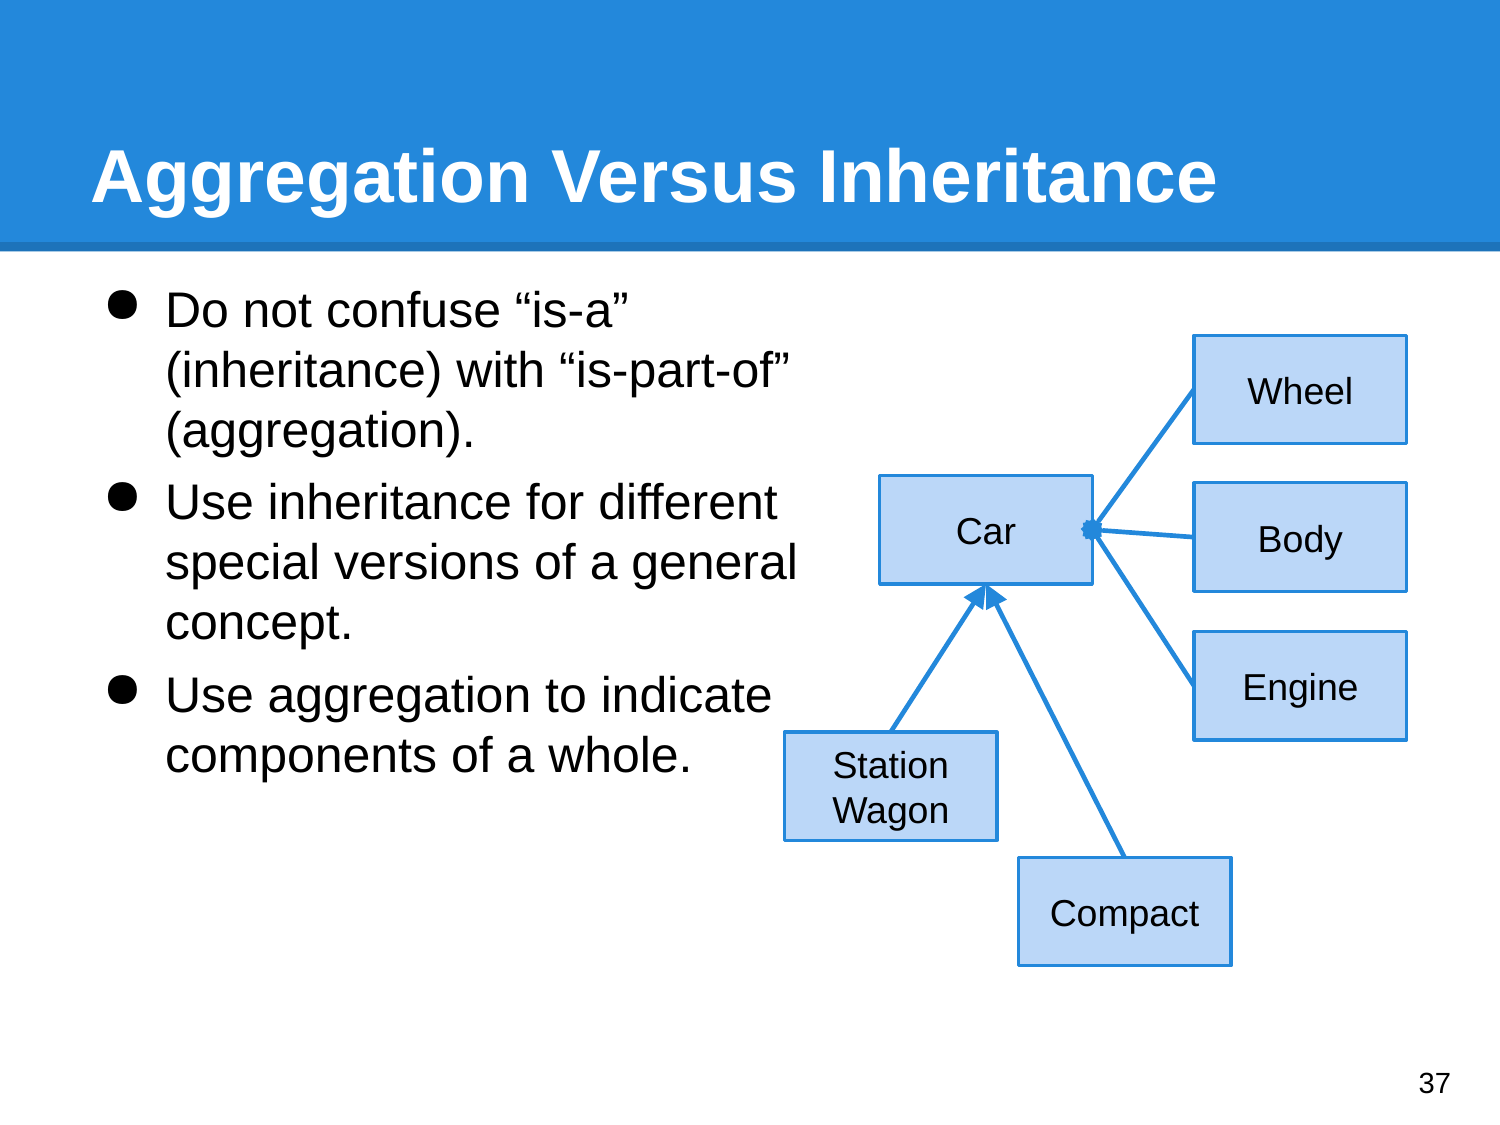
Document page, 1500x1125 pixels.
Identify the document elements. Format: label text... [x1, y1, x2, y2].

list Do not confuse “is-a” (inheritance) with “is-part-of” (aggregation). Use inheritance for different special versions of a general concept. Use aggregation to indicate components of a whole. [75, 262, 855, 409]
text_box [1092, 529, 1195, 687]
text_box Body [1198, 482, 1407, 592]
text_box Wheel [1193, 335, 1407, 444]
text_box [890, 583, 984, 733]
title Aggregation Versus Inheritance [75, 45, 1425, 233]
text_box Car [879, 475, 1087, 584]
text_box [1092, 389, 1195, 529]
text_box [985, 583, 1125, 858]
text_box Engine [1193, 631, 1407, 740]
text_box Compact [1018, 857, 1231, 966]
text_box Station Wagon [784, 731, 980, 841]
slide_number ‹#› [1403, 1038, 1494, 1125]
